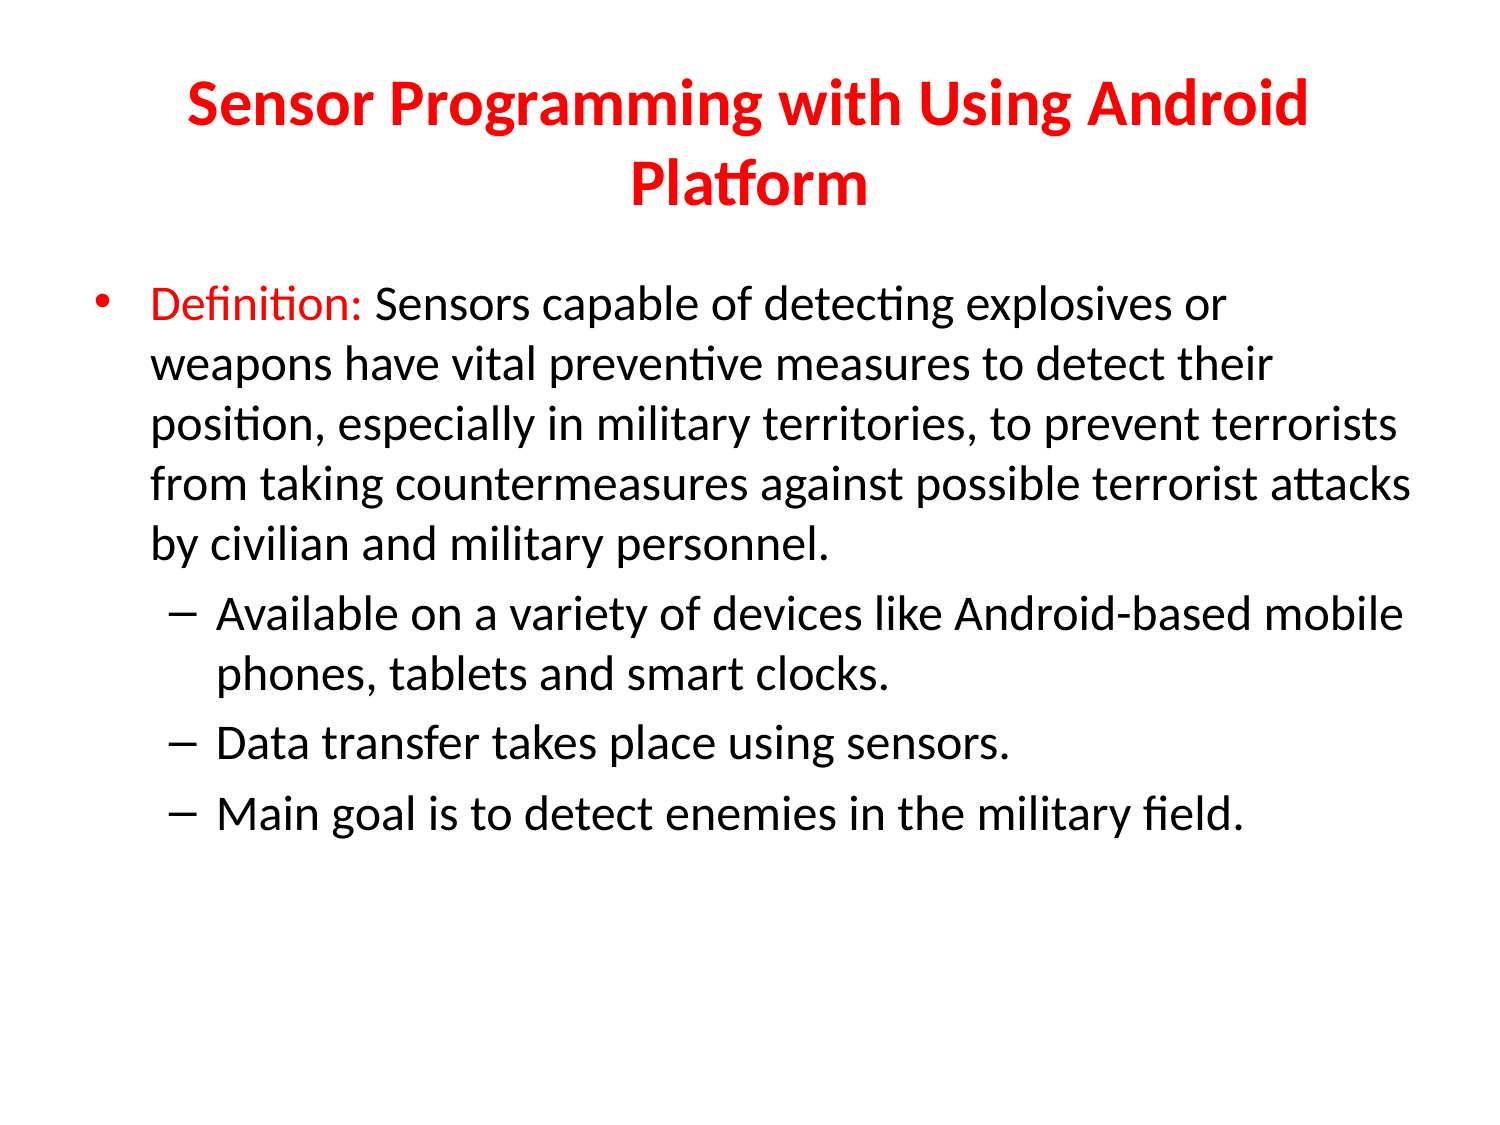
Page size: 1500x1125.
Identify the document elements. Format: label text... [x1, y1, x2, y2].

title Sensor Programming with Using Android Platform [75, 45, 1425, 233]
list Definition: Sensors capable of detecting explosives or weapons have vital preventive measures to detect their position, especially in military territories, to prevent terrorists from taking countermeasures against possible terrorist attacks by civilian and military personnel. Available on a variety of devices like Android-based mobile phones, tablets and smart clocks. Data transfer takes place using sensors. Main goal is to detect enemies in the military field. [78, 262, 1429, 1005]
